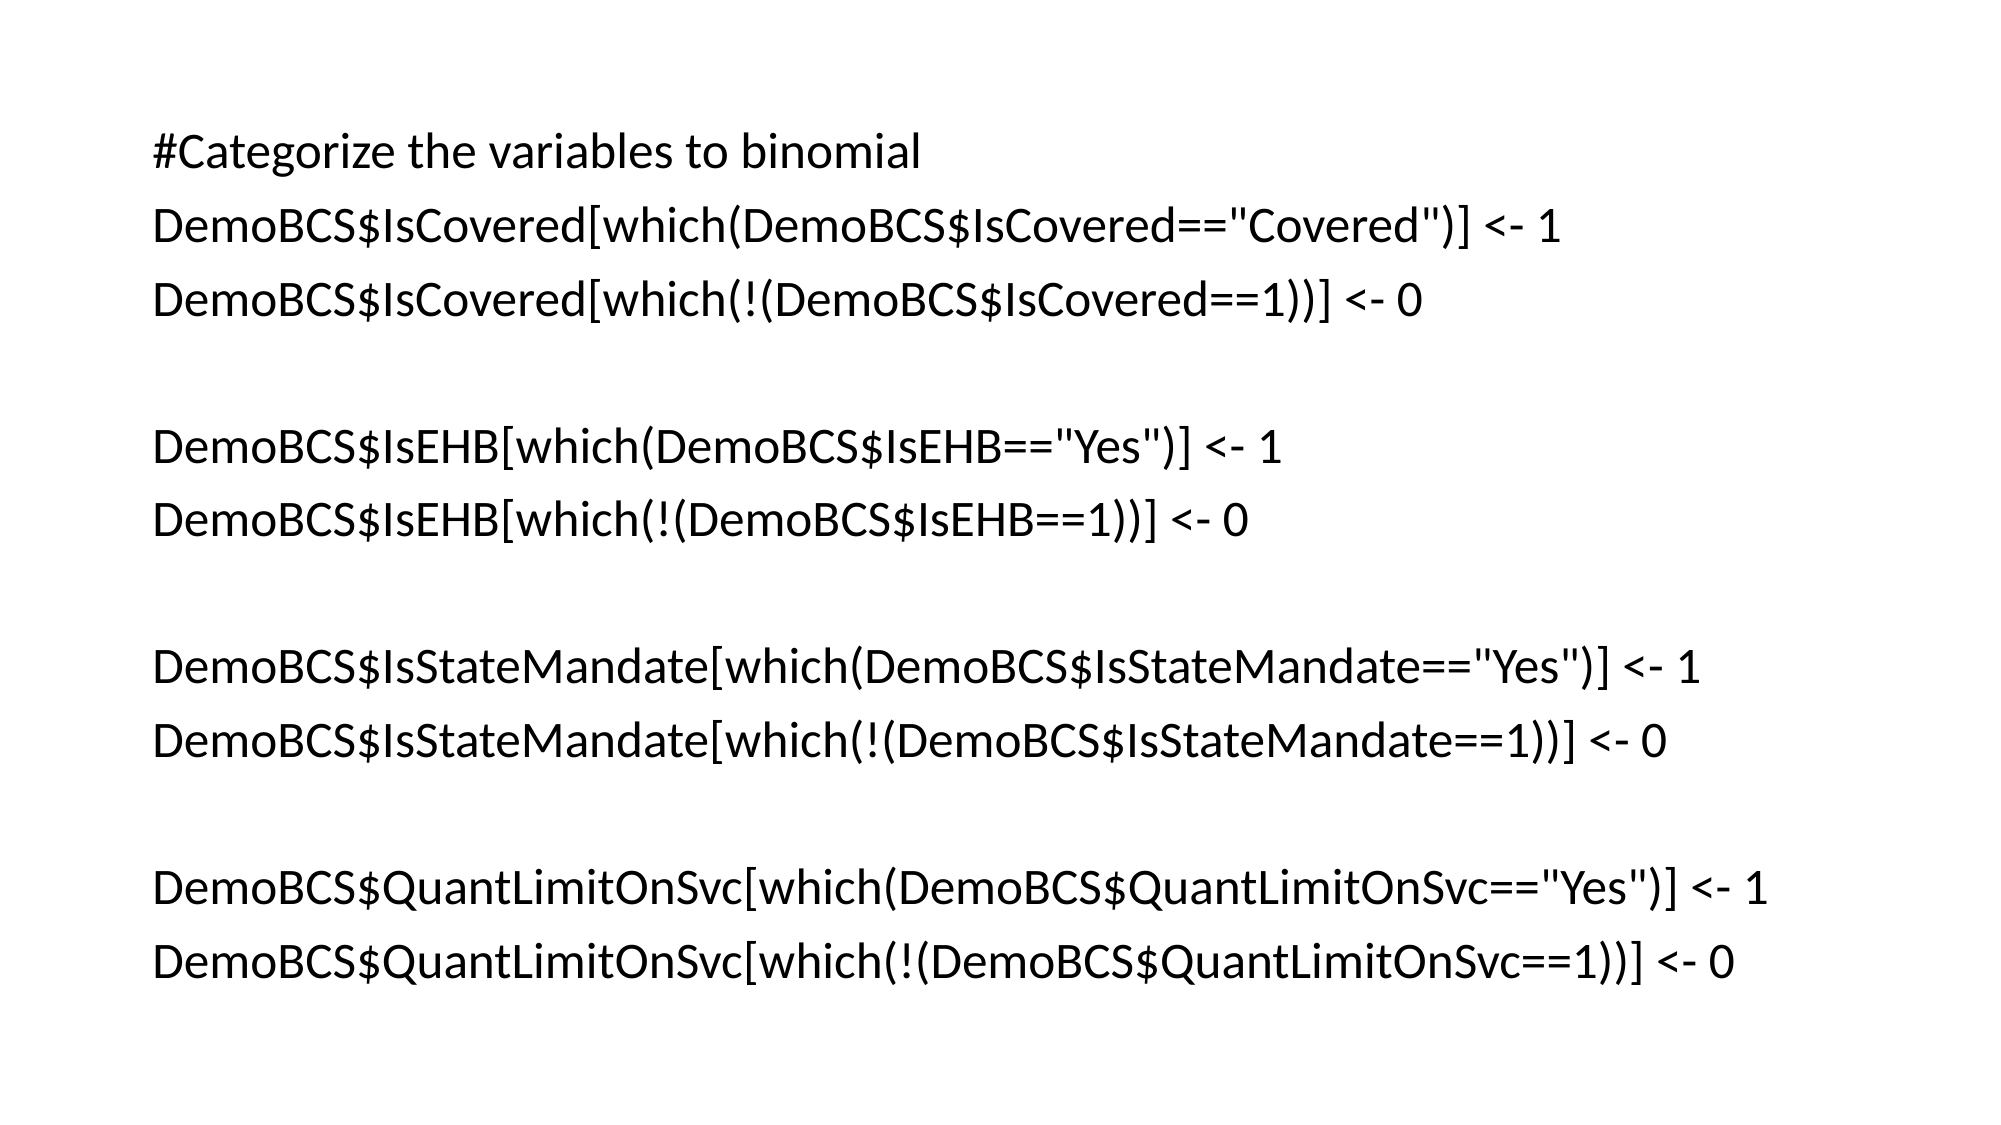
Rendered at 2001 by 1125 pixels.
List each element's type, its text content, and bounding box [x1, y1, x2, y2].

list #Categorize the variables to binomial DemoBCS$IsCovered[which(DemoBCS$IsCovered=="Covered")] <- 1 DemoBCS$IsCovered[which(!(DemoBCS$IsCovered==1))] <- 0 DemoBCS$IsEHB[which(DemoBCS$IsEHB=="Yes")] <- 1 DemoBCS$IsEHB[which(!(DemoBCS$IsEHB==1))] <- 0 DemoBCS$IsStateMandate[which(DemoBCS$IsStateMandate=="Yes")] <- 1 DemoBCS$IsStateMandate[which(!(DemoBCS$IsStateMandate==1))] <- 0 DemoBCS$QuantLimitOnSvc[which(DemoBCS$QuantLimitOnSvc=="Yes")] <- 1 DemoBCS$QuantLimitOnSvc[which(!(DemoBCS$QuantLimitOnSvc==1))] <- 0 [137, 117, 1863, 1014]
